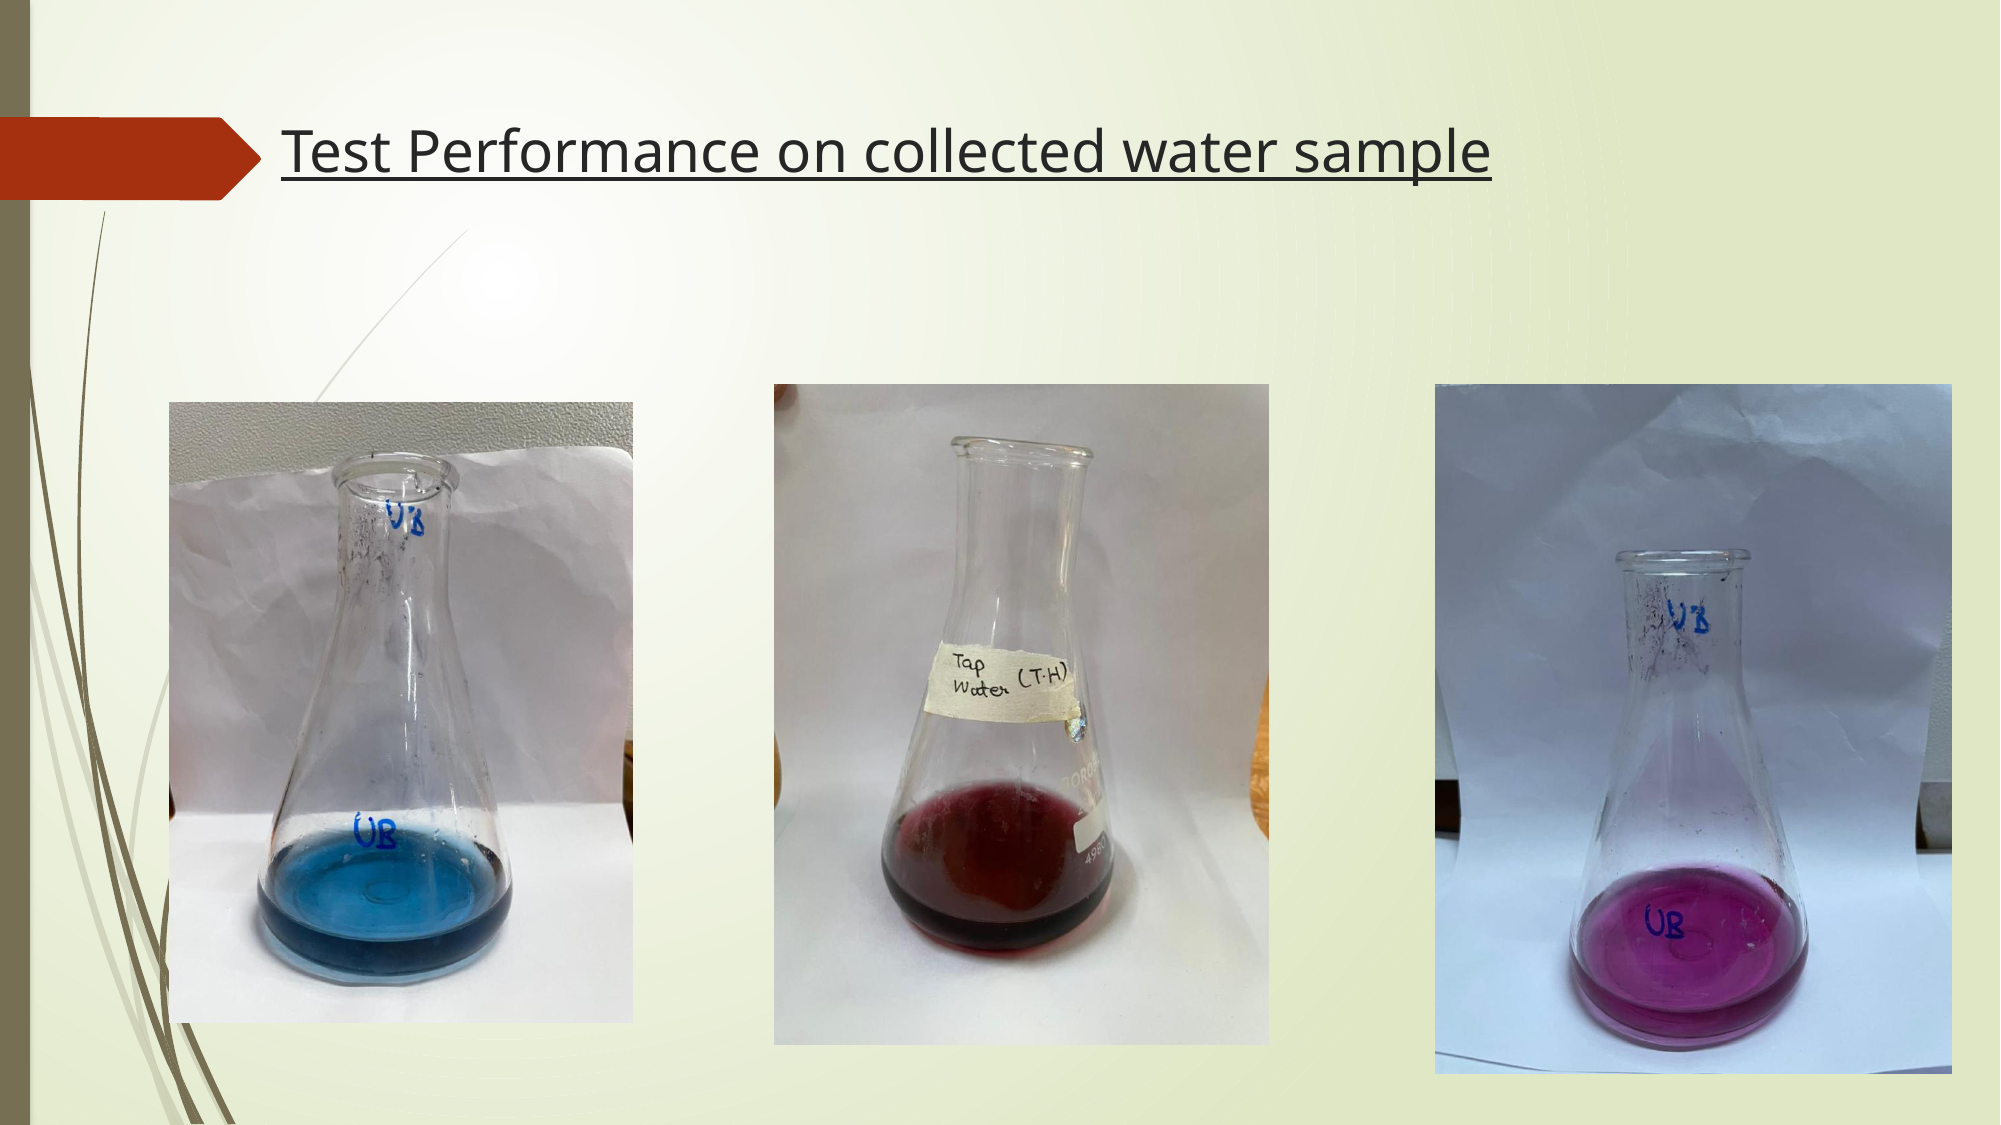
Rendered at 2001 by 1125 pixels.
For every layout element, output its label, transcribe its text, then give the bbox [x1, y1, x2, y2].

picture [774, 384, 1270, 1046]
title Test Performance on collected water sample [265, 106, 1734, 225]
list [168, 402, 634, 1023]
picture [1435, 384, 1952, 1075]
